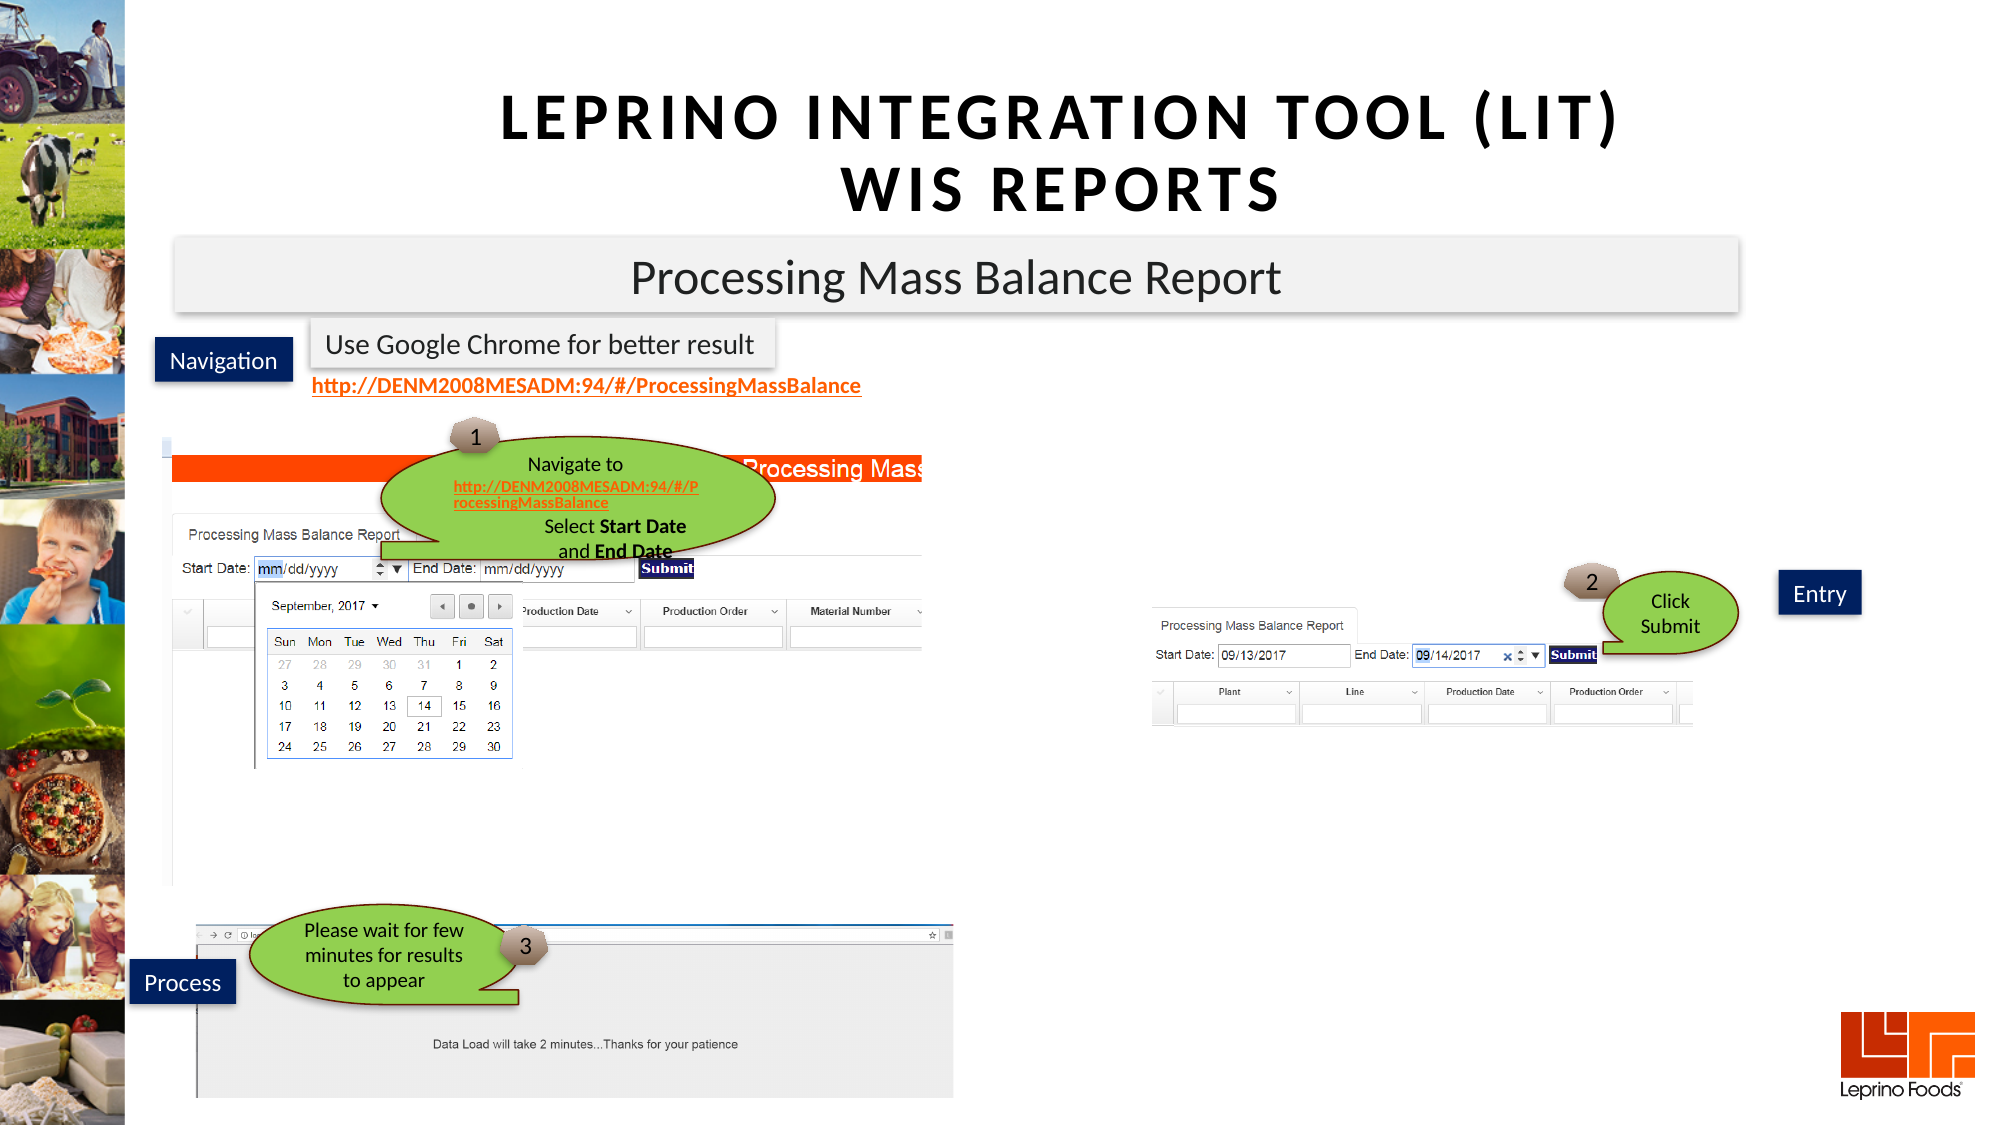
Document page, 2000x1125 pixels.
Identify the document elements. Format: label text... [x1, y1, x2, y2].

text_box Process [129, 959, 190, 1004]
text_box Use Google Chrome for better result [310, 318, 776, 368]
text_box 1 [451, 417, 499, 435]
text_box Processing Mass Balance Report [174, 237, 1739, 313]
text_box Please wait for few minutes for results to appear [277, 903, 491, 923]
text_box Click Submit [1605, 570, 1740, 652]
text_box Navigation [155, 337, 294, 382]
text_box Entry [1778, 569, 1862, 615]
text_box http://DENM2008MESADM:94/#/ProcessingMassBalance [296, 363, 877, 406]
picture [0, 0, 2000, 1125]
text_box [158, 74, 1963, 238]
text_box 2 [1563, 562, 1620, 599]
